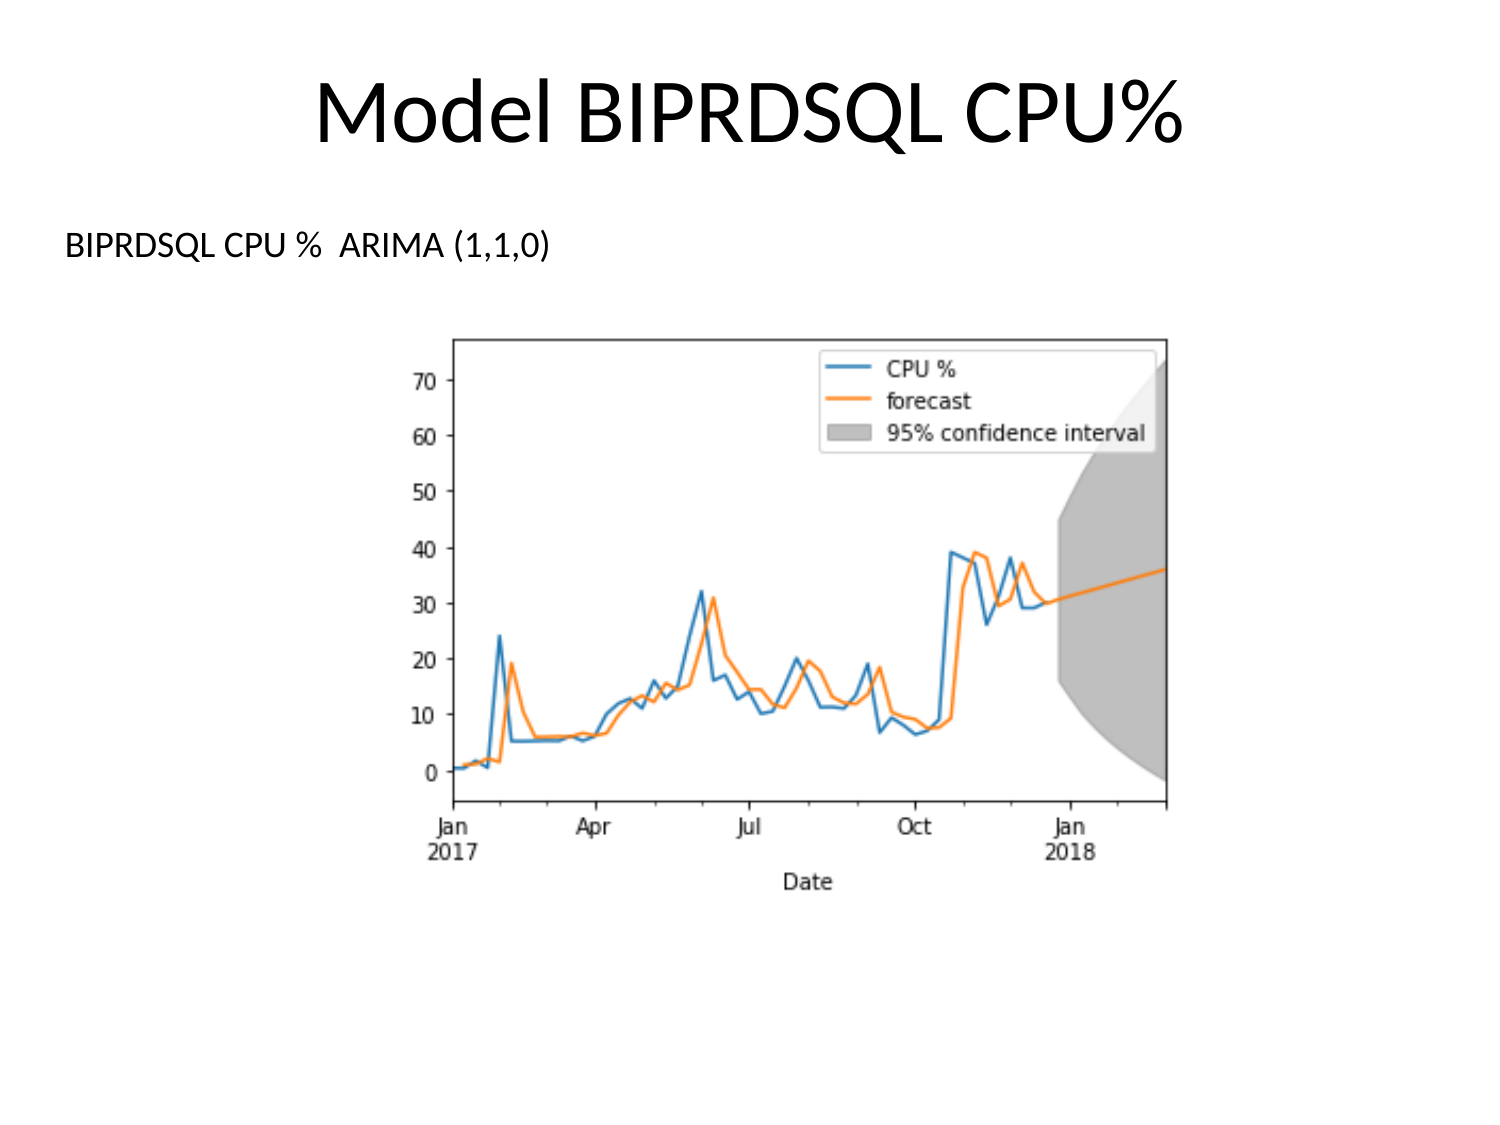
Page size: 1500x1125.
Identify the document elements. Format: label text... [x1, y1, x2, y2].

title Model BIPRDSQL CPU% [112, 37, 1388, 175]
text_box BIPRDSQL CPU % ARIMA (1,1,0) [50, 212, 975, 273]
picture [387, 316, 1213, 919]
